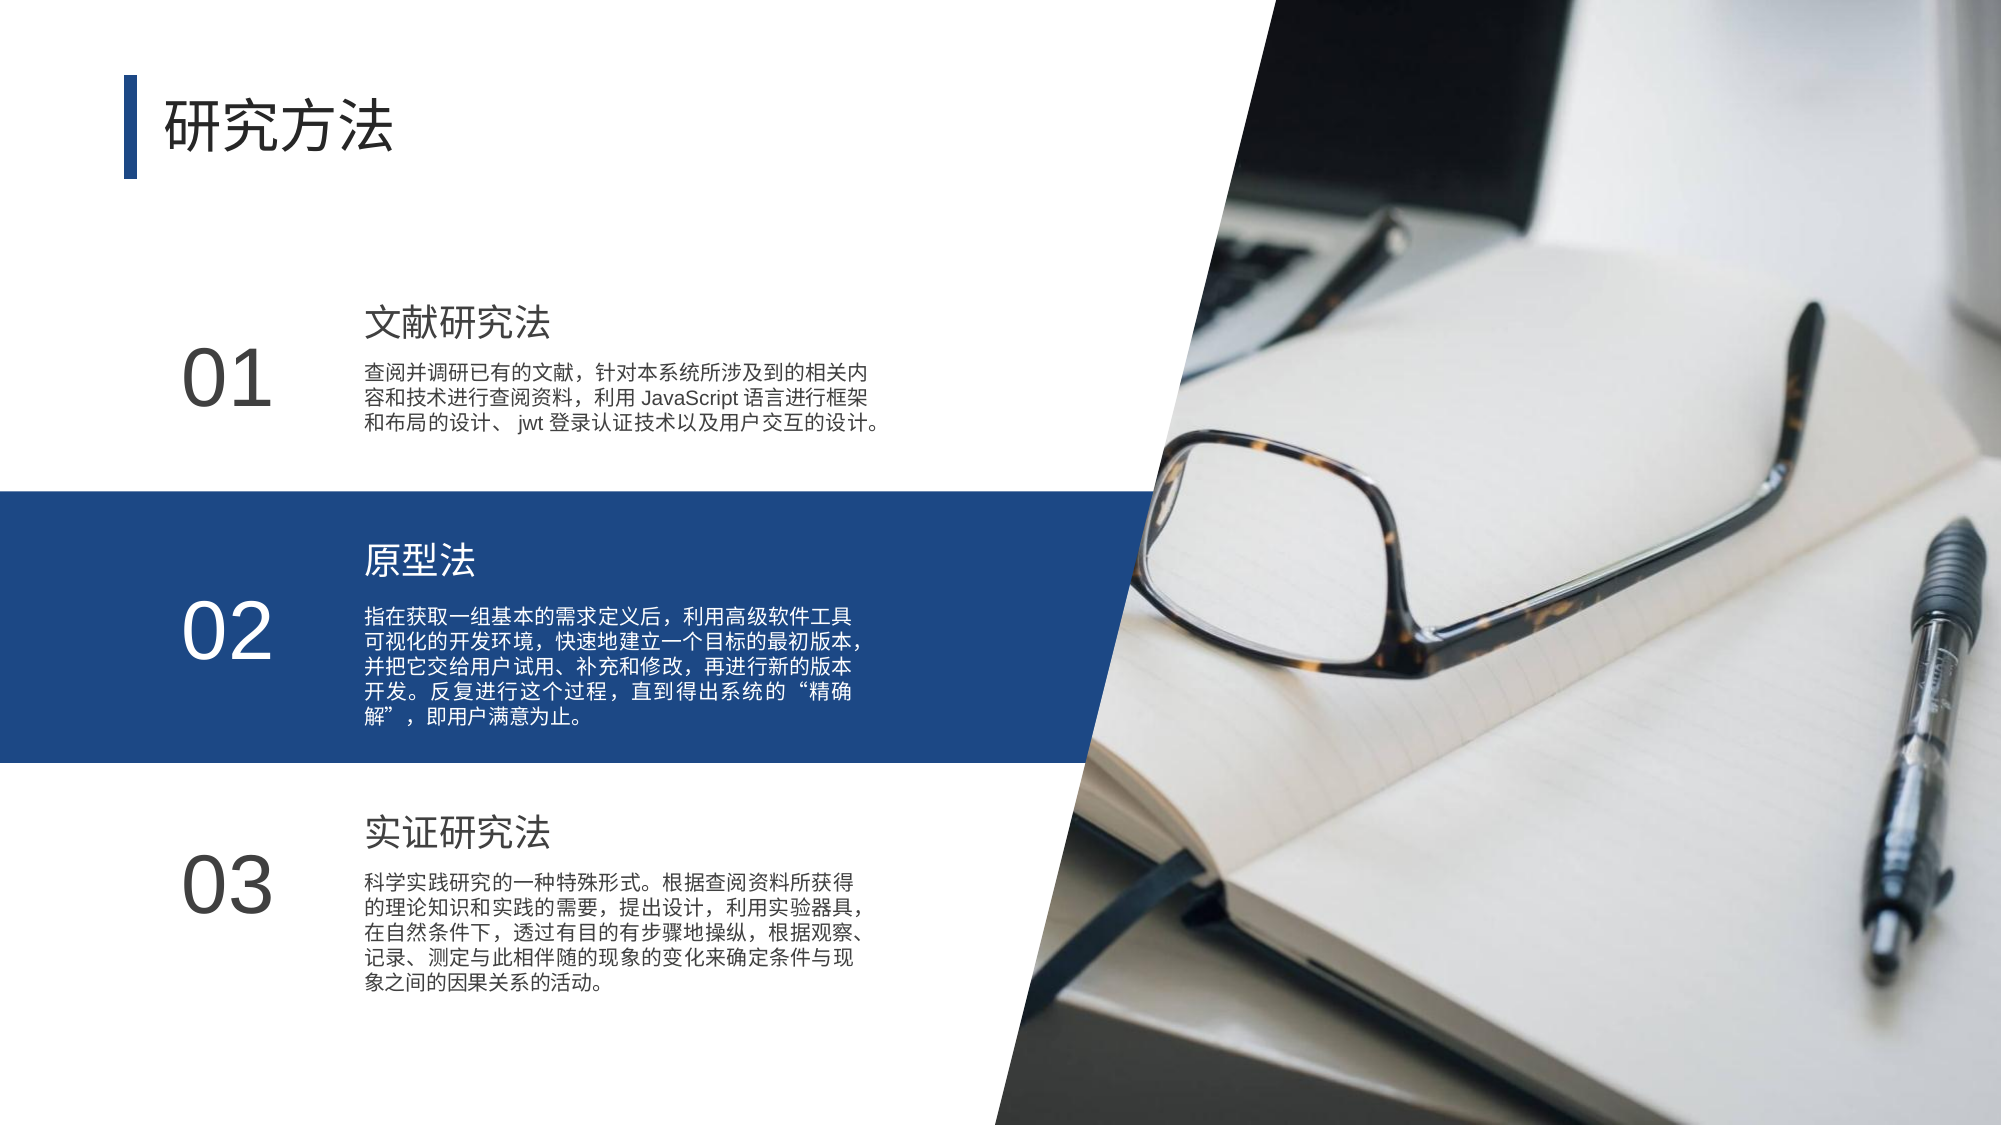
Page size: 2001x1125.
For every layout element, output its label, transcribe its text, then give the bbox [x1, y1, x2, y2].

text_box 03 [167, 822, 309, 938]
text_box 查阅并调研已有的文献，针对本系统所涉及到的相关内容和技术进行查阅资料，利用JavaScript语言进行框架和布局的设计、jwt登录认证技术以及用户交互的设计。 [349, 352, 883, 469]
picture [994, 0, 2001, 1125]
text_box 02 [167, 569, 309, 684]
text_box 原型法 [349, 529, 699, 590]
text_box 01 [167, 315, 309, 431]
text_box 科学实践研究的一种特殊形式。根据查阅资料所获得的理论知识和实践的需要，提出设计，利用实验器具，在自然条件下，透过有目的有步骤地操纵，根据观察、记录、测定与此相伴随的现象的变化来确定条件与现象之间的因果关系的活动。 [349, 862, 869, 1002]
text_box [0, 490, 994, 764]
text_box 研究方法 [148, 67, 565, 179]
text_box 实证研究法 [349, 801, 699, 862]
text_box 指在获取一组基本的需求定义后，利用高级软件工具可视化的开发环境，快速地建立一个目标的最初版本，并把它交给用户试用、补充和修改，再进行新的版本开发。反复进行这个过程，直到得出系统的“精确解”，即用户满意为止。 [349, 596, 868, 736]
text_box 文献研究法 [349, 291, 699, 352]
